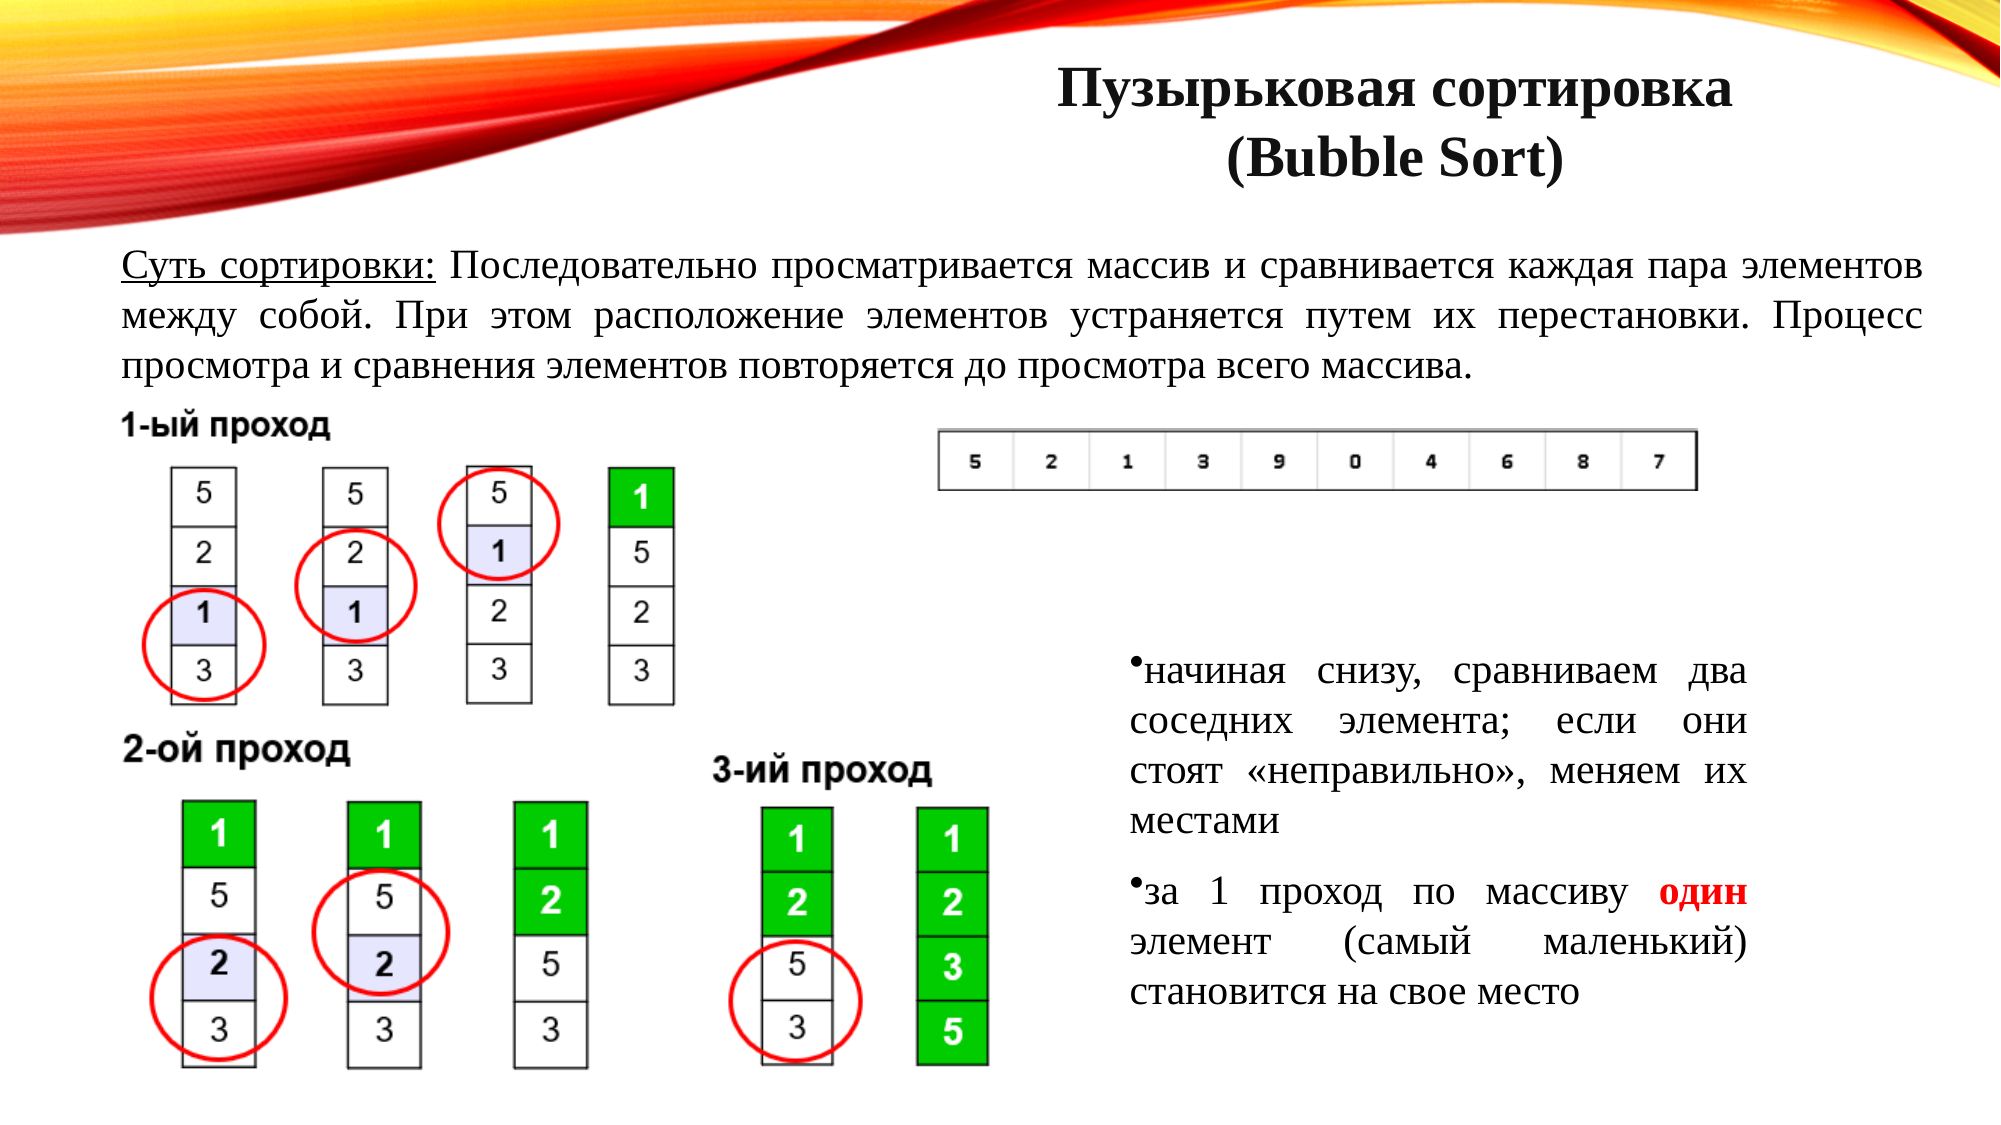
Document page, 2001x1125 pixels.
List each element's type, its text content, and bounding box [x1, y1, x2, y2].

picture [937, 427, 1704, 491]
picture [697, 739, 1026, 1092]
text_box начиная снизу, сравниваем два соседних элемента; если они стоят «неправильно», меняем их местами за 1 проход по массиву один элемент (самый маленький) становится на свое место [1114, 634, 1763, 1021]
text_box Пузырьковая сортировка (Bubble Sort) [895, 40, 1896, 196]
picture [0, 0, 2000, 237]
picture [106, 395, 702, 1092]
text_box Суть сортировки: Последовательно просматривается массив и сравнивается каждая пара элементов между собой. При этом расположение элементов устраняется путем их перестановки. Процесс просмотра и сравнения элементов повторяется до просмотра всего массива. [106, 229, 1940, 395]
